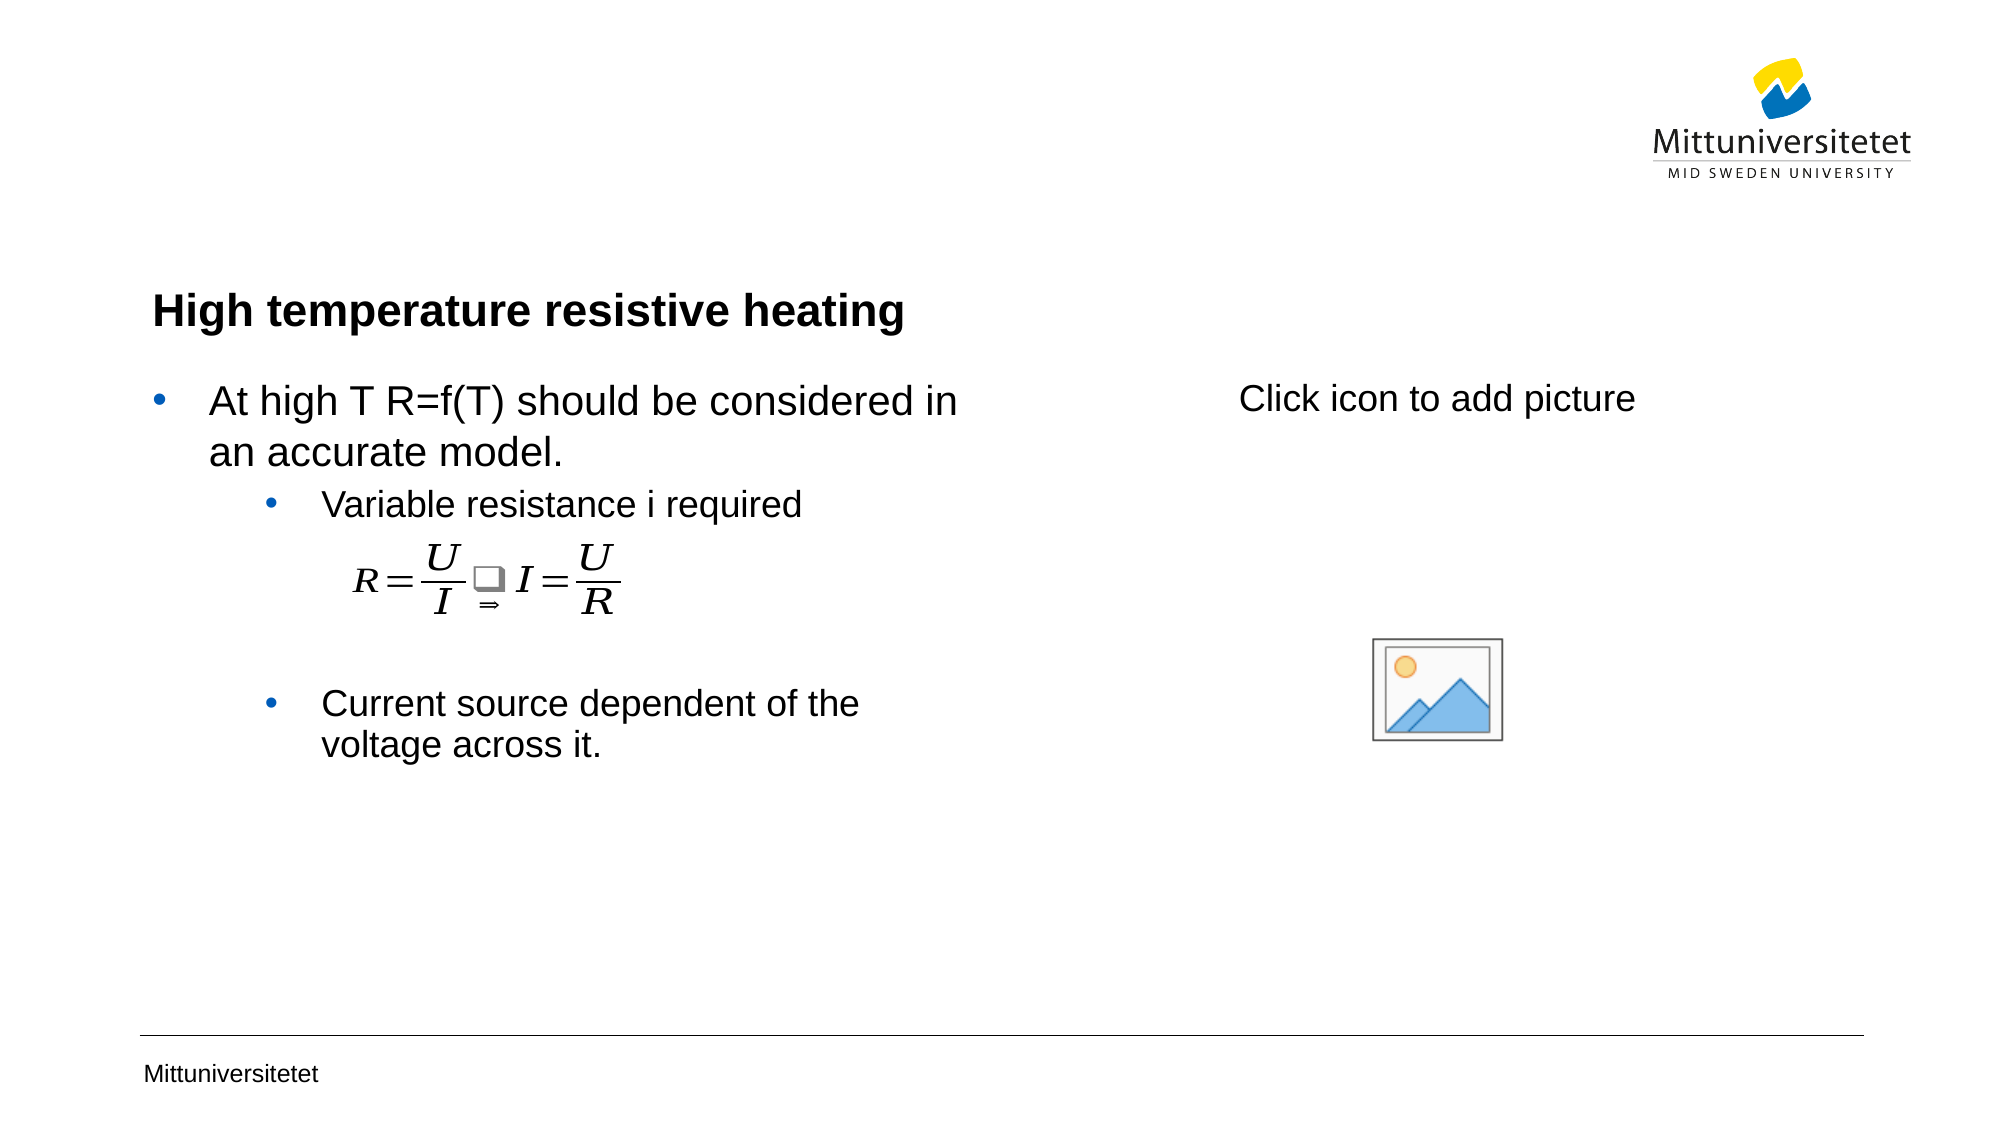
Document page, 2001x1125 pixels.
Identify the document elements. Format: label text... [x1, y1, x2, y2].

title High temperature resistive heating [137, 252, 1863, 360]
picture [1012, 366, 1863, 1014]
list At high T R=f(T) should be considered in an accurate model. Variable resistance i required Current source dependent of the voltage across it. [137, 366, 988, 1014]
picture [1653, 58, 1911, 178]
